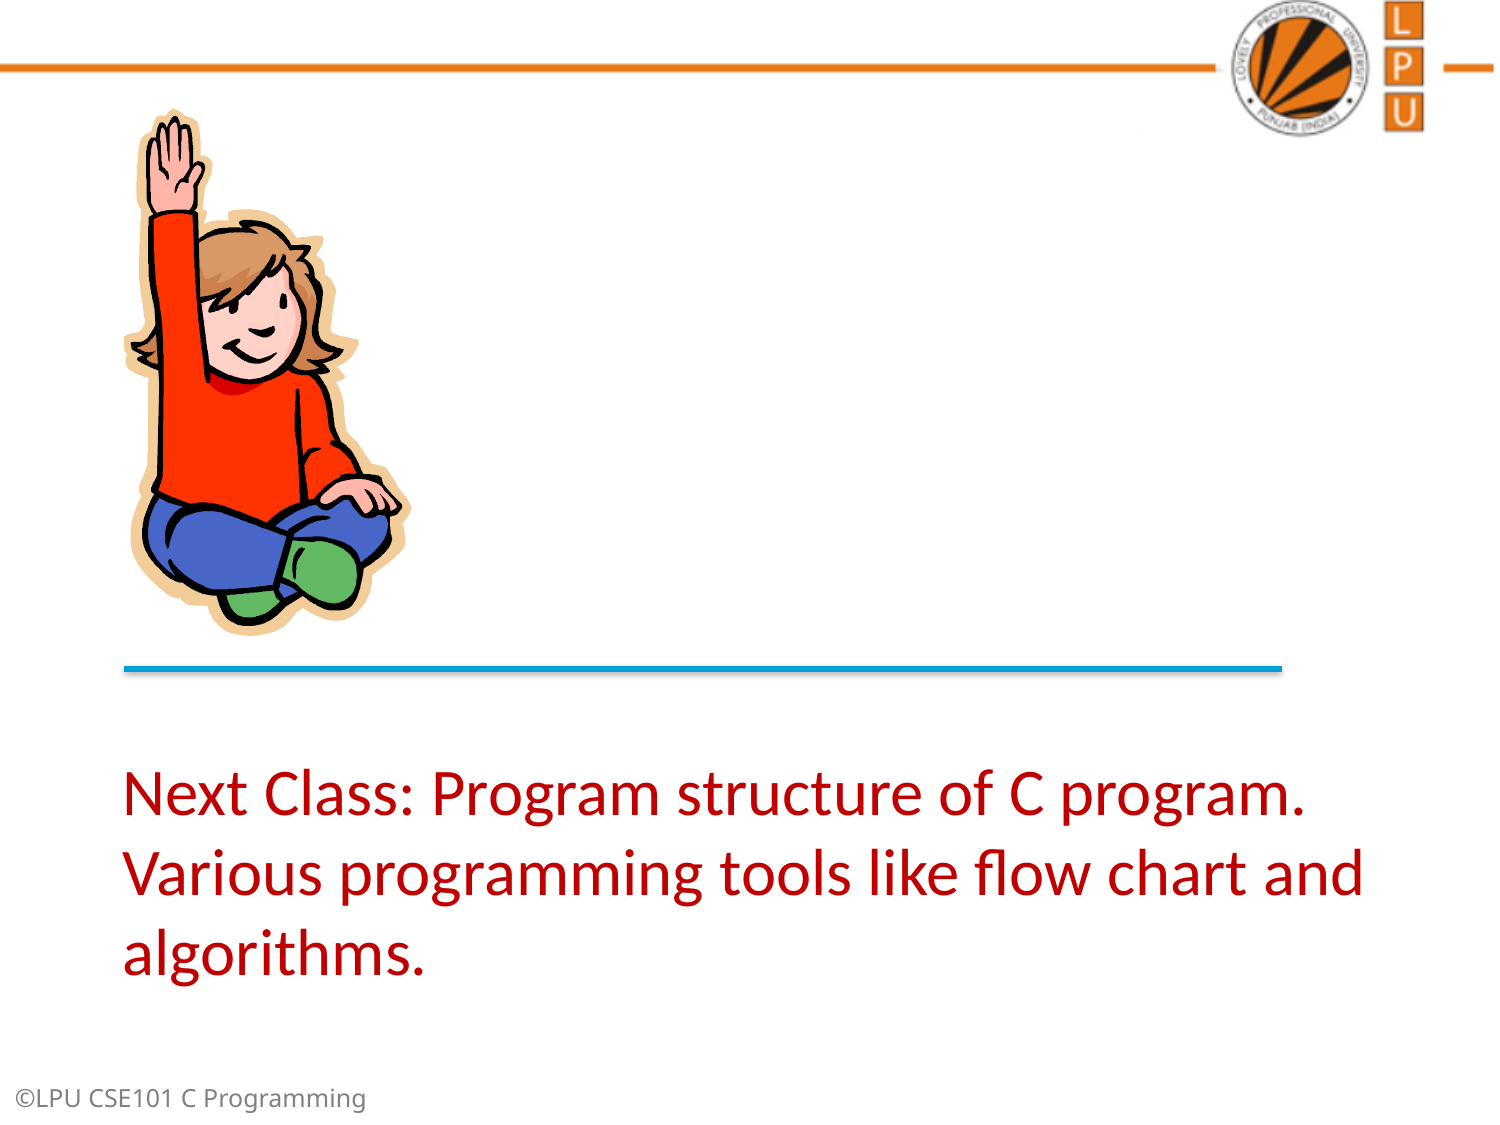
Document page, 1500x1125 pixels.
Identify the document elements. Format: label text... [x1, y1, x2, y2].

title Next Class: Program structure of C program. Various programming tools like flow chart and algorithms. [107, 737, 1450, 1000]
picture [0, 0, 1497, 646]
